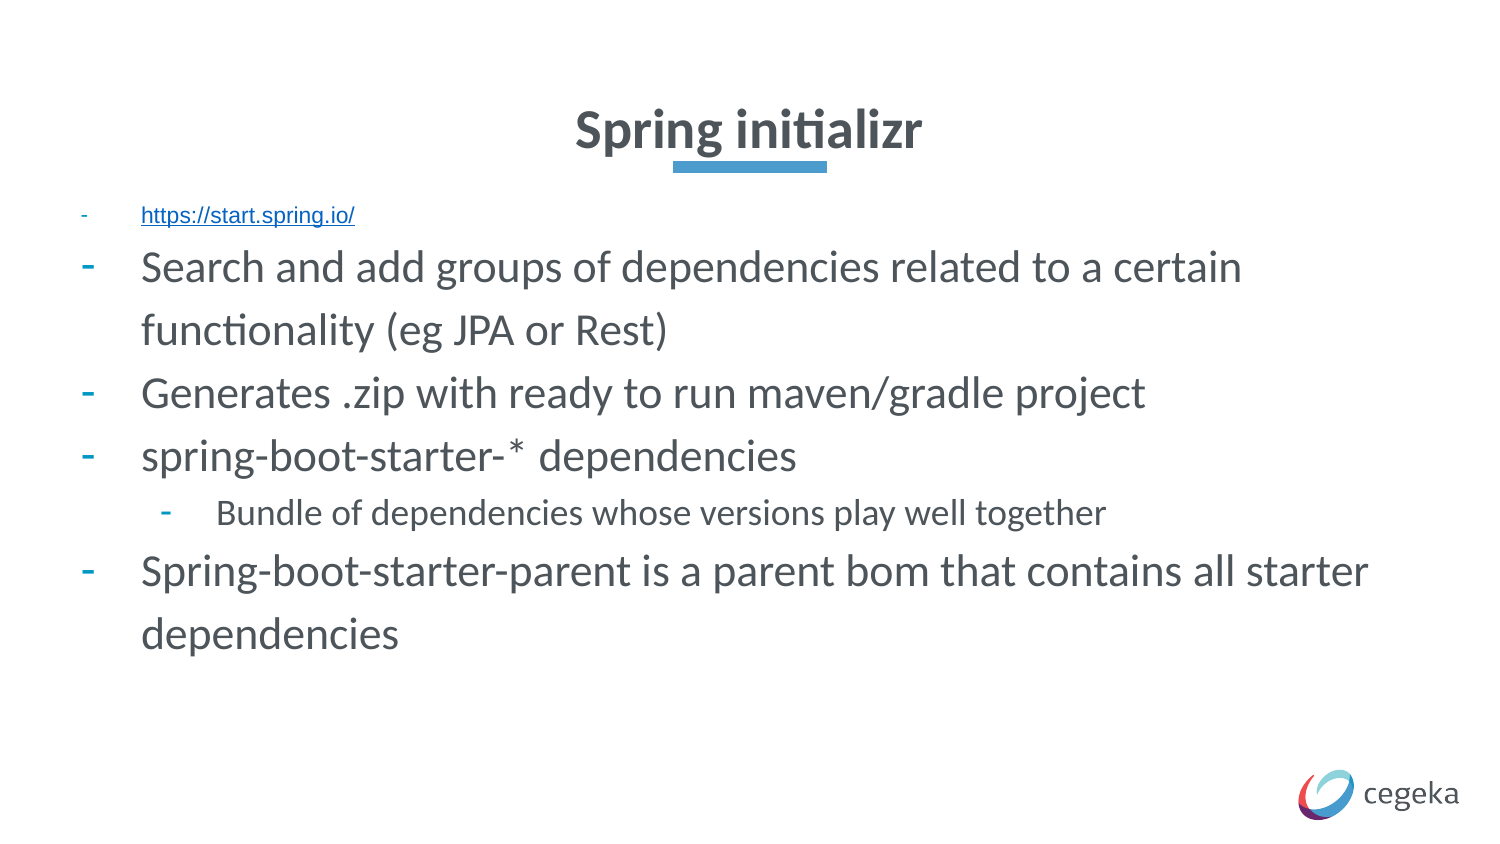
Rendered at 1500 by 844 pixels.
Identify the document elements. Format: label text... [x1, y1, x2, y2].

list https://start.spring.io/ Search and add groups of dependencies related to a certain functionality (eg JPA or Rest) Generates .zip with ready to run maven/gradle project spring-boot-starter-* dependencies Bundle of dependencies whose versions play well together Spring-boot-starter-parent is a parent bom that contains all starter dependencies [51, 189, 1449, 750]
title Spring initializr [51, 72, 1449, 167]
picture [1293, 765, 1477, 829]
